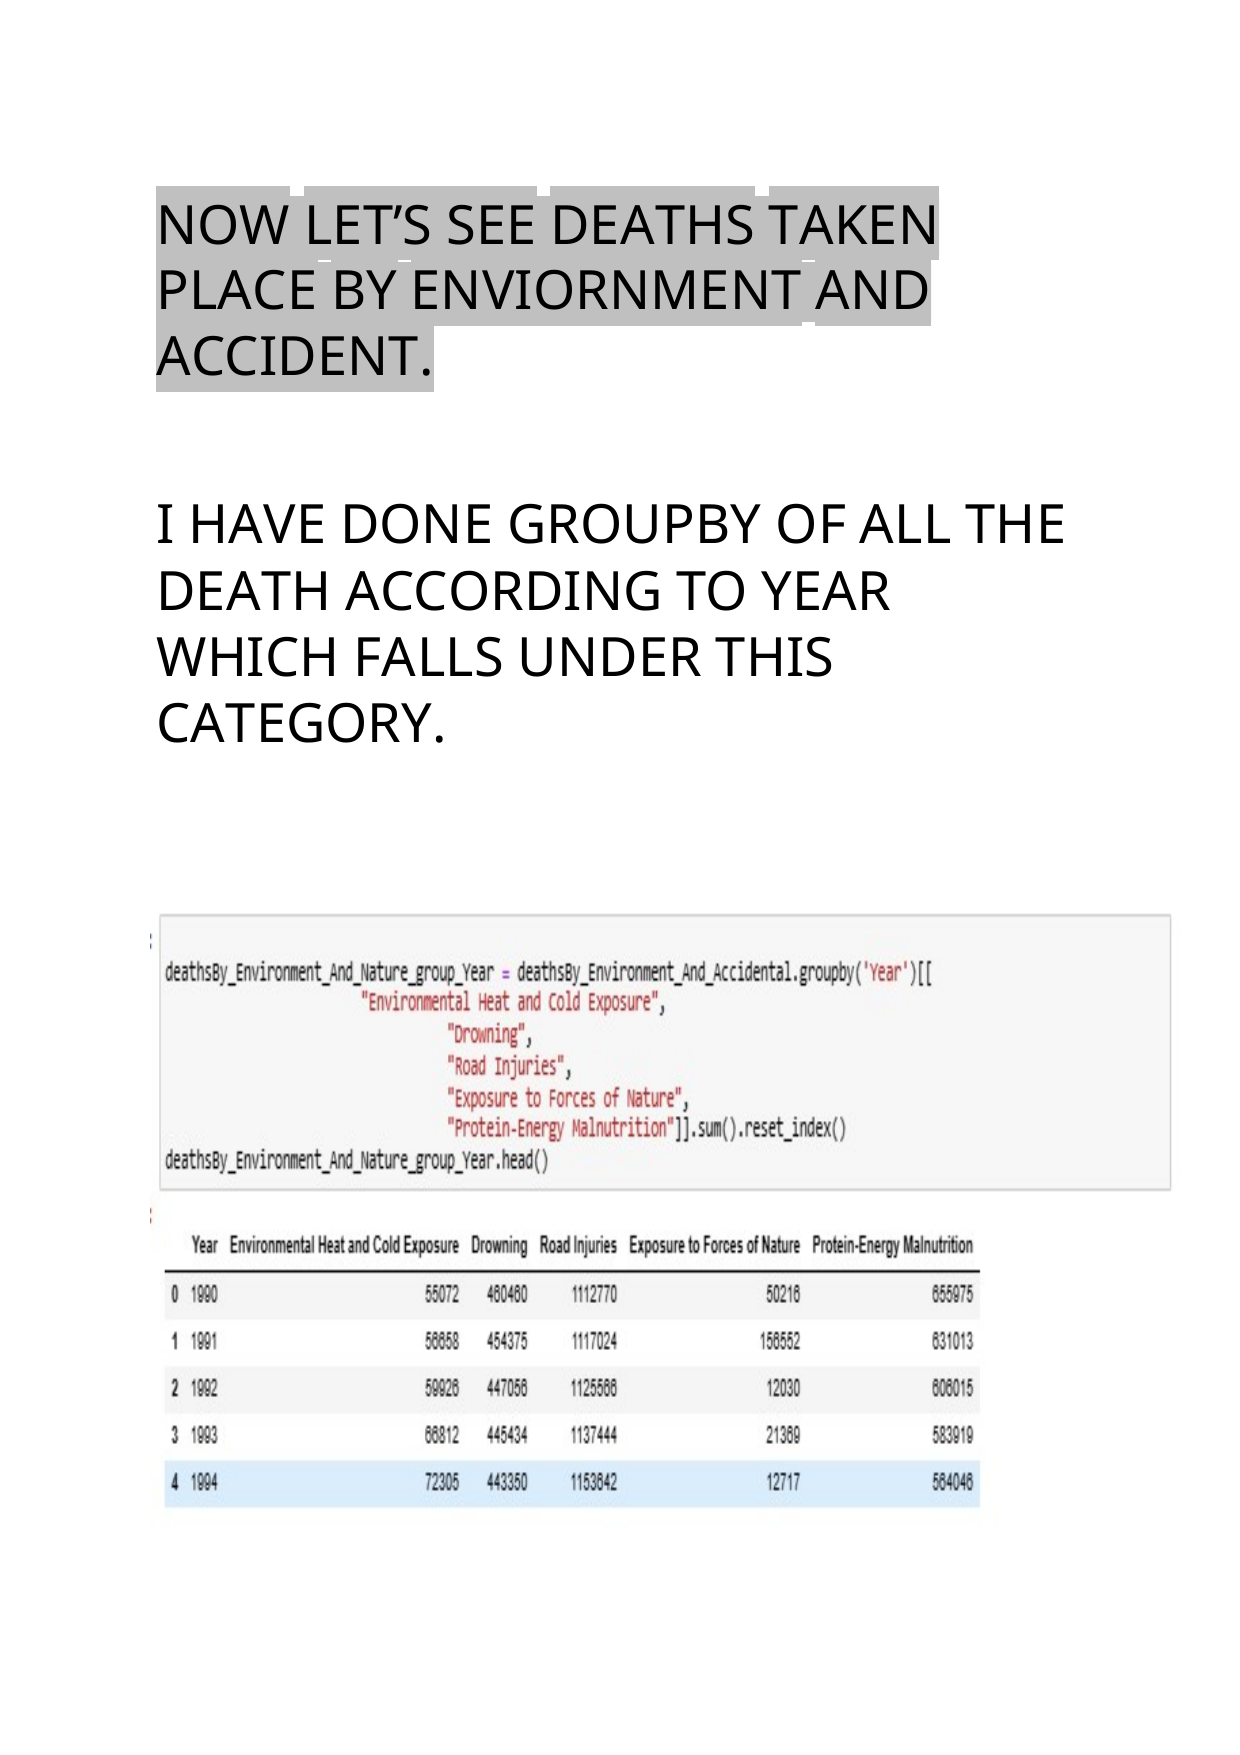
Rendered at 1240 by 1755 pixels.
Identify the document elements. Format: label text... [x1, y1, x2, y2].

text_box NOW LET’S SEE DEATHS TAKEN PLACE BY ENVIORNMENT AND ACCIDENT. I HAVE DONE GROUPBY OF ALL THE DEATH ACCORDING TO YEAR WHICH FALLS UNDER THIS CATEGORY. [154, 189, 1086, 754]
text_box [150, 895, 1185, 1528]
